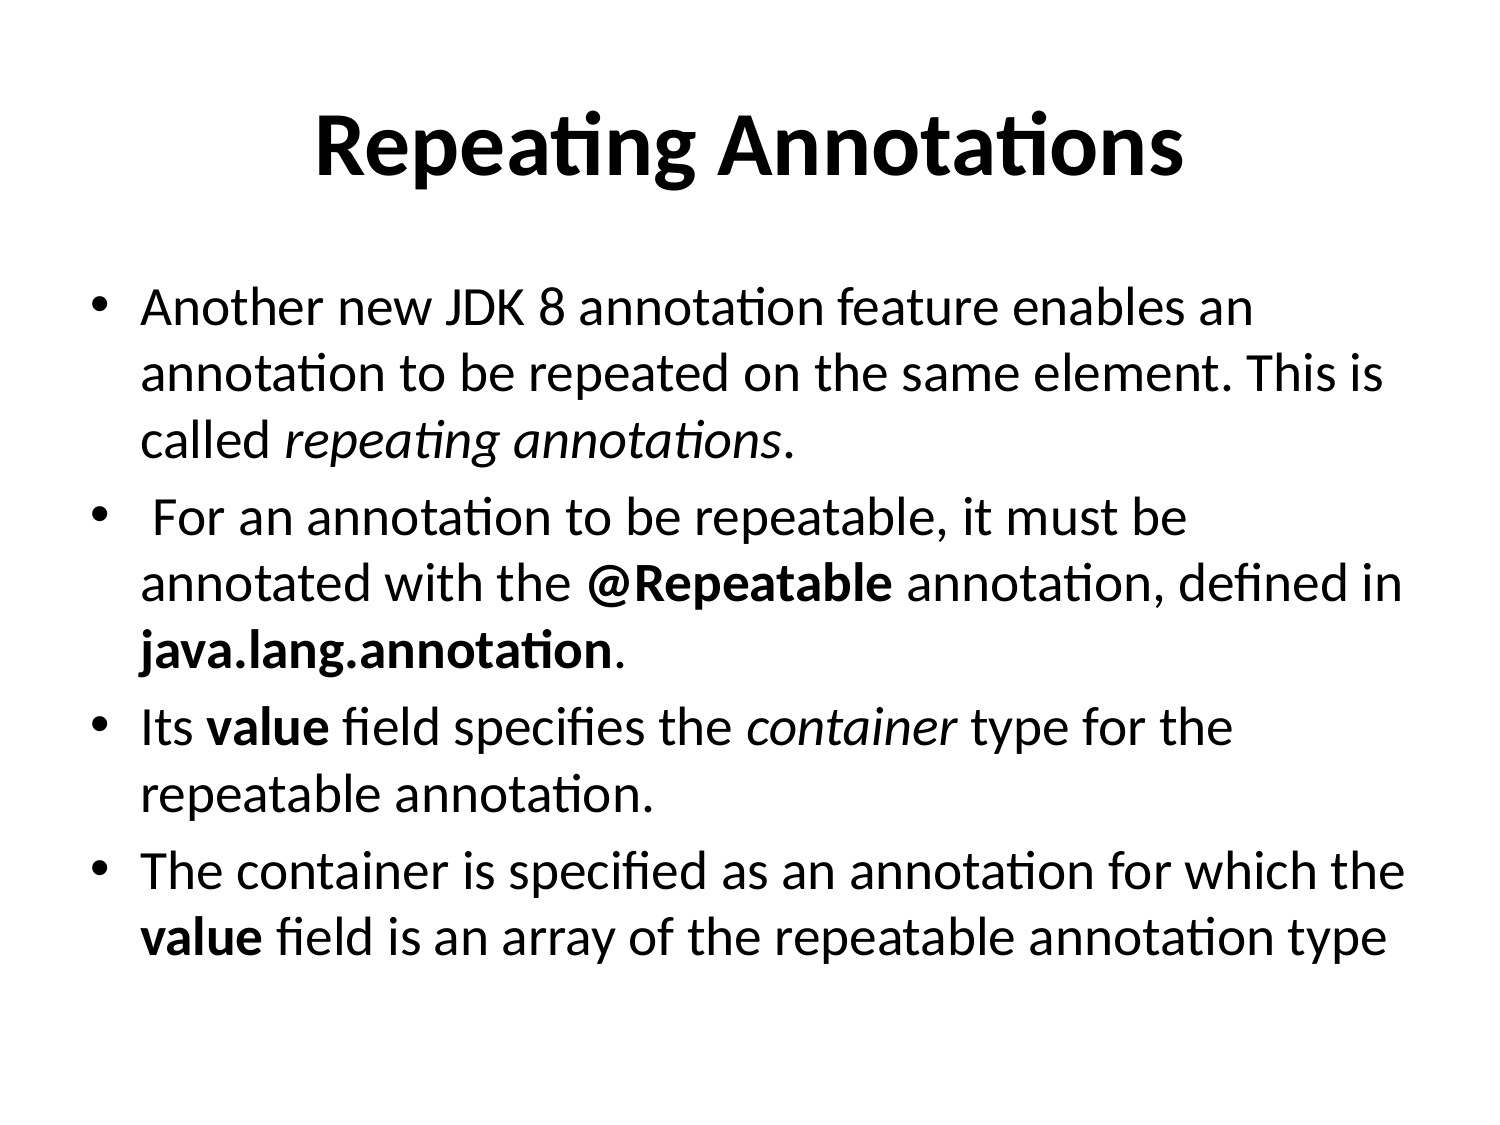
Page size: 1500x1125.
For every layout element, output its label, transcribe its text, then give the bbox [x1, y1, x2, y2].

list Another new JDK 8 annotation feature enables an annotation to be repeated on the same element. This is called repeating annotations. For an annotation to be repeatable, it must be annotated with the @Repeatable annotation, defined in java.lang.annotation. Its value field specifies the container type for the repeatable annotation. The container is specified as an annotation for which the value field is an array of the repeatable annotation type [75, 262, 1425, 1005]
title Repeating Annotations [75, 45, 1425, 233]
